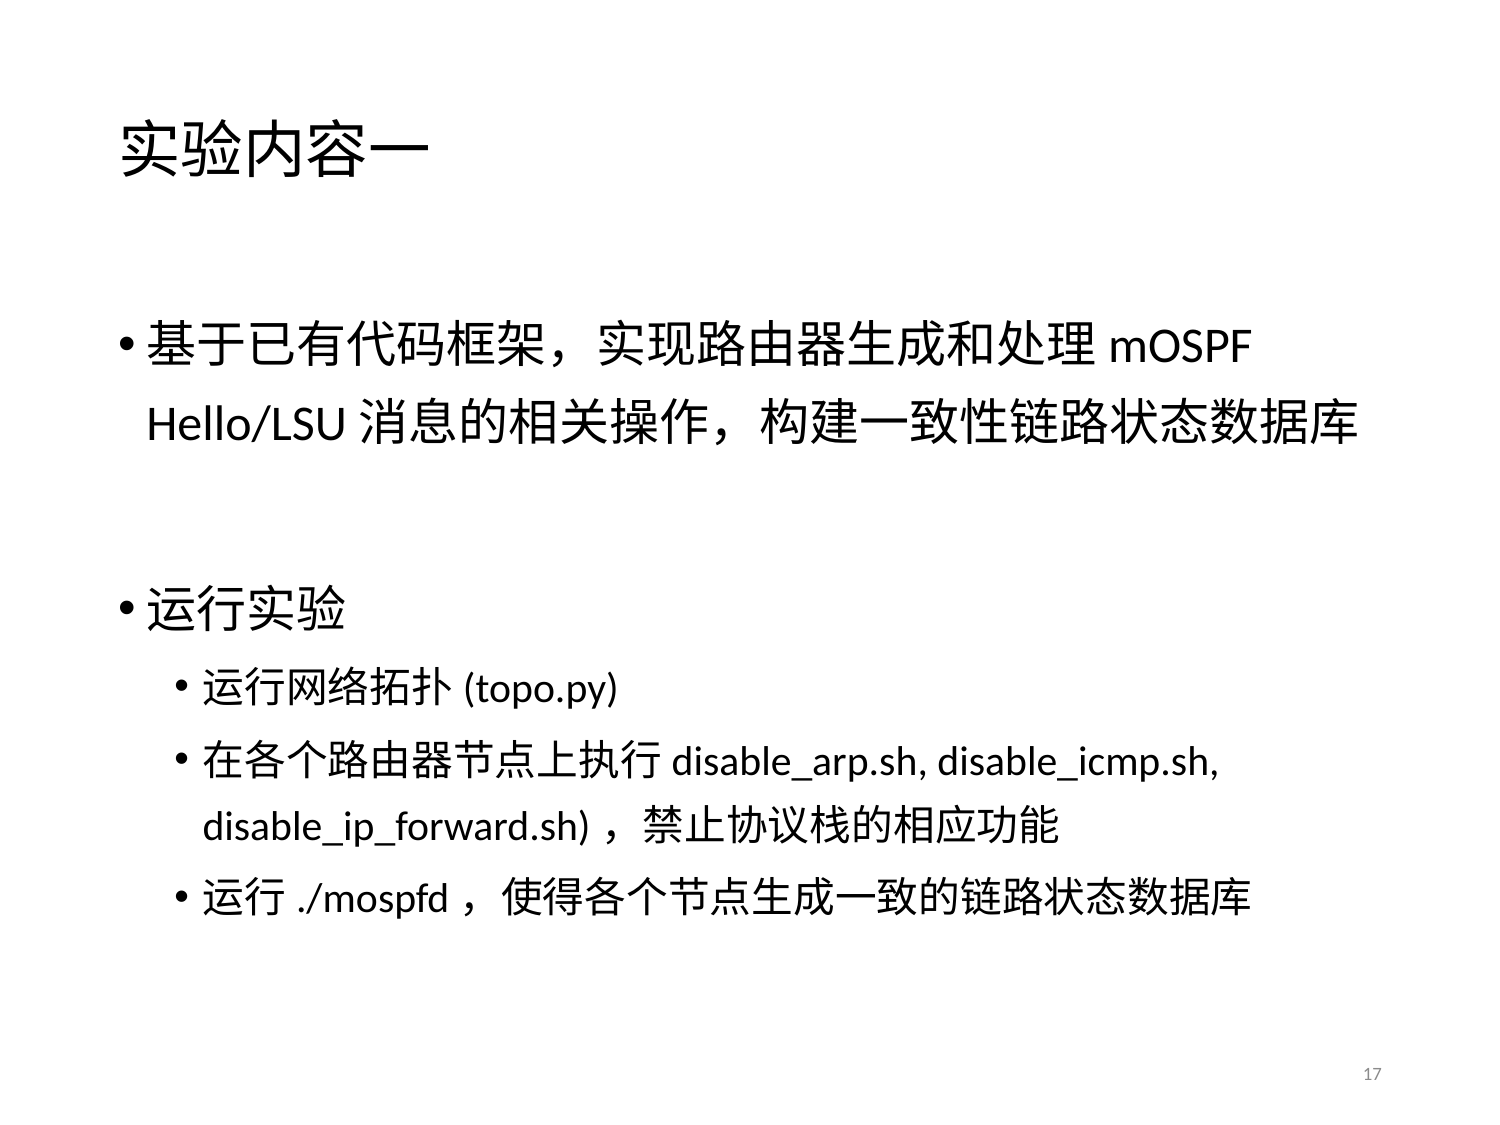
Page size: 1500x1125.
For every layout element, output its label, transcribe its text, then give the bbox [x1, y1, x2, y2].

slide_number 17 [1059, 1042, 1397, 1103]
title 实验内容一 [103, 59, 1397, 245]
list 基于已有代码框架，实现路由器生成和处理mOSPF Hello/LSU消息的相关操作，构建一致性链路状态数据库 运行实验 运行网络拓扑(topo.py) 在各个路由器节点上执行disable_arp.sh, disable_icmp.sh, disable_ip_forward.sh)，禁止协议栈的相应功能 运行./mospfd，使得各个节点生成一致的链路状态数据库 [103, 287, 1397, 1014]
